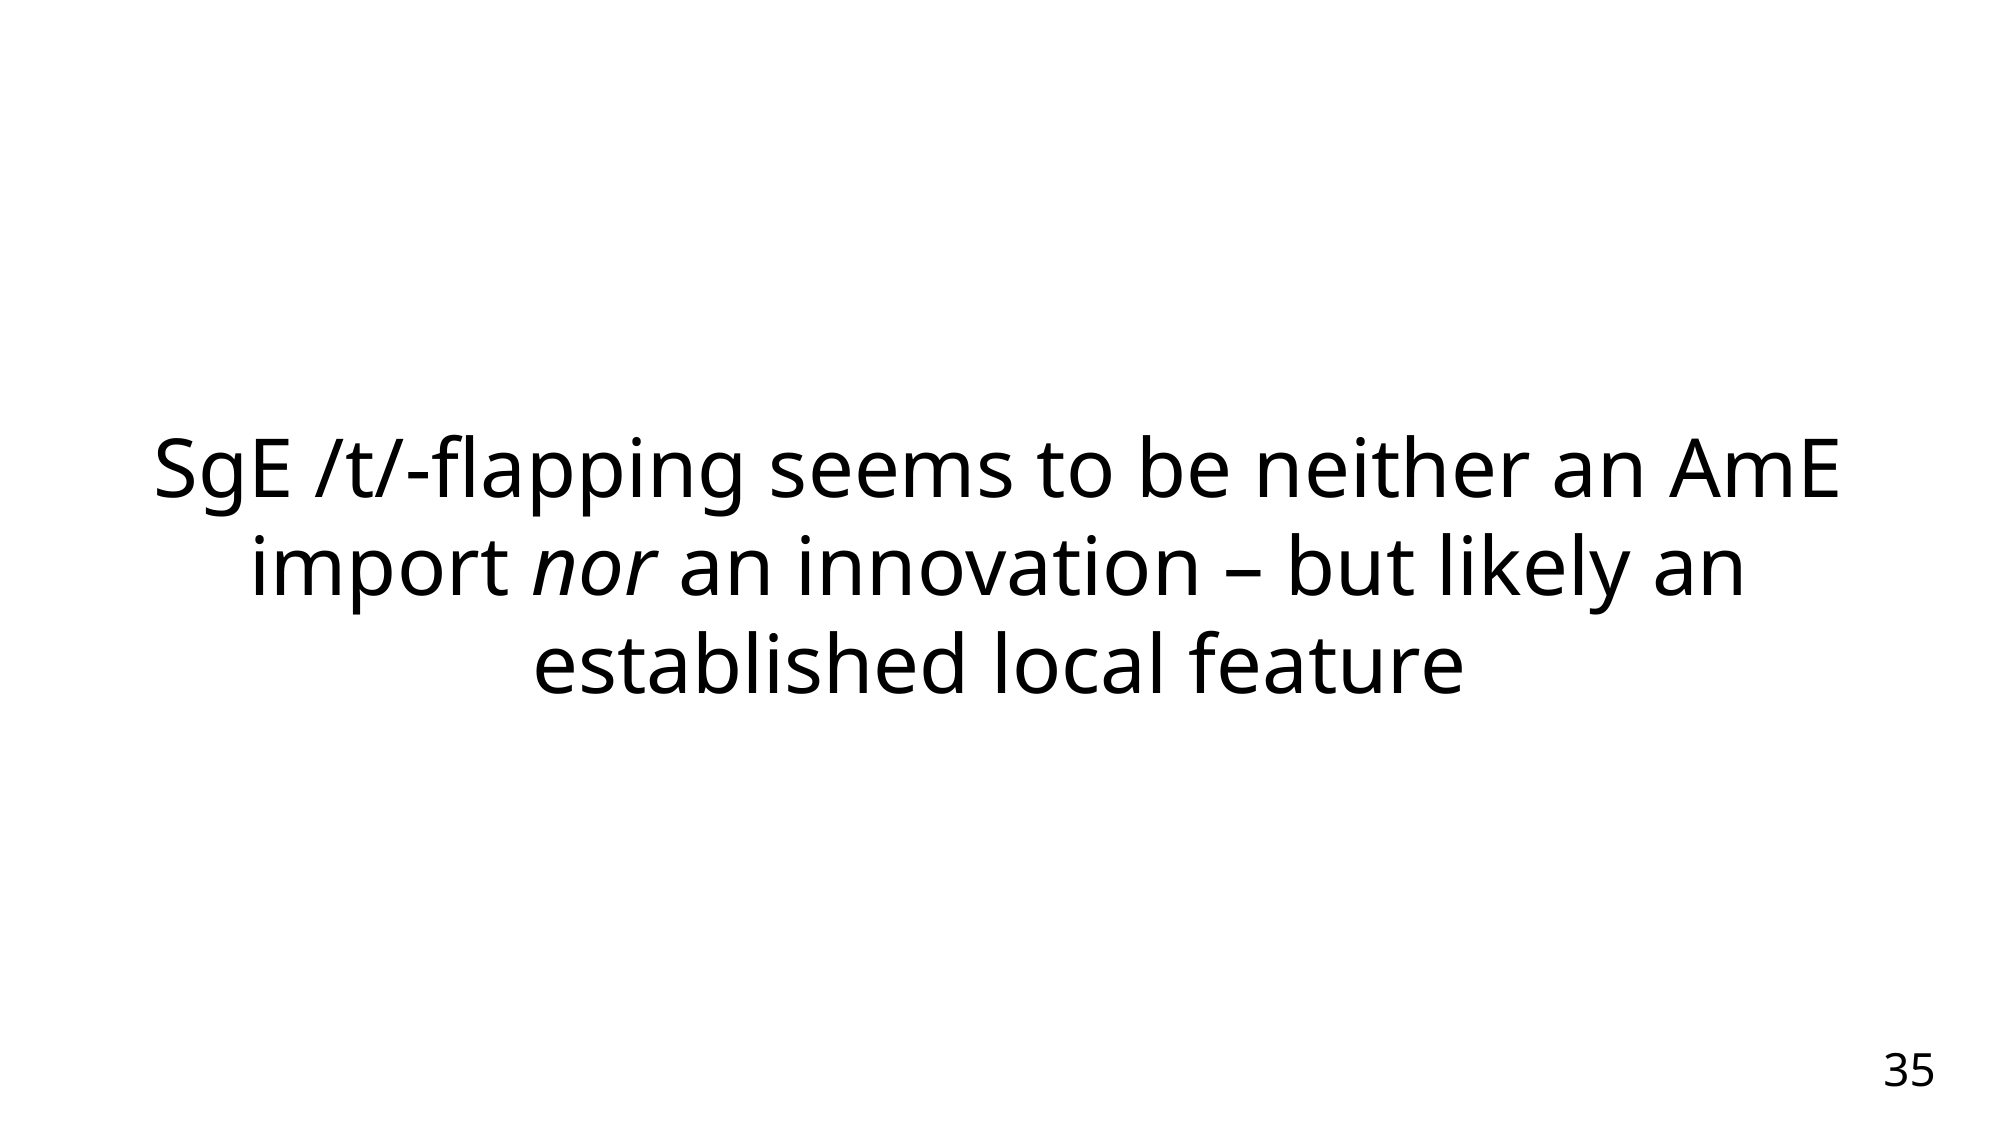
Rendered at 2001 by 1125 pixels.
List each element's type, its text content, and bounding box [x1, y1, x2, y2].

title SgE /t/-flapping seems to be neither an AmE import nor an innovation – but likely an established local feature [137, 406, 1863, 719]
slide_number 35 [1500, 1032, 1951, 1093]
